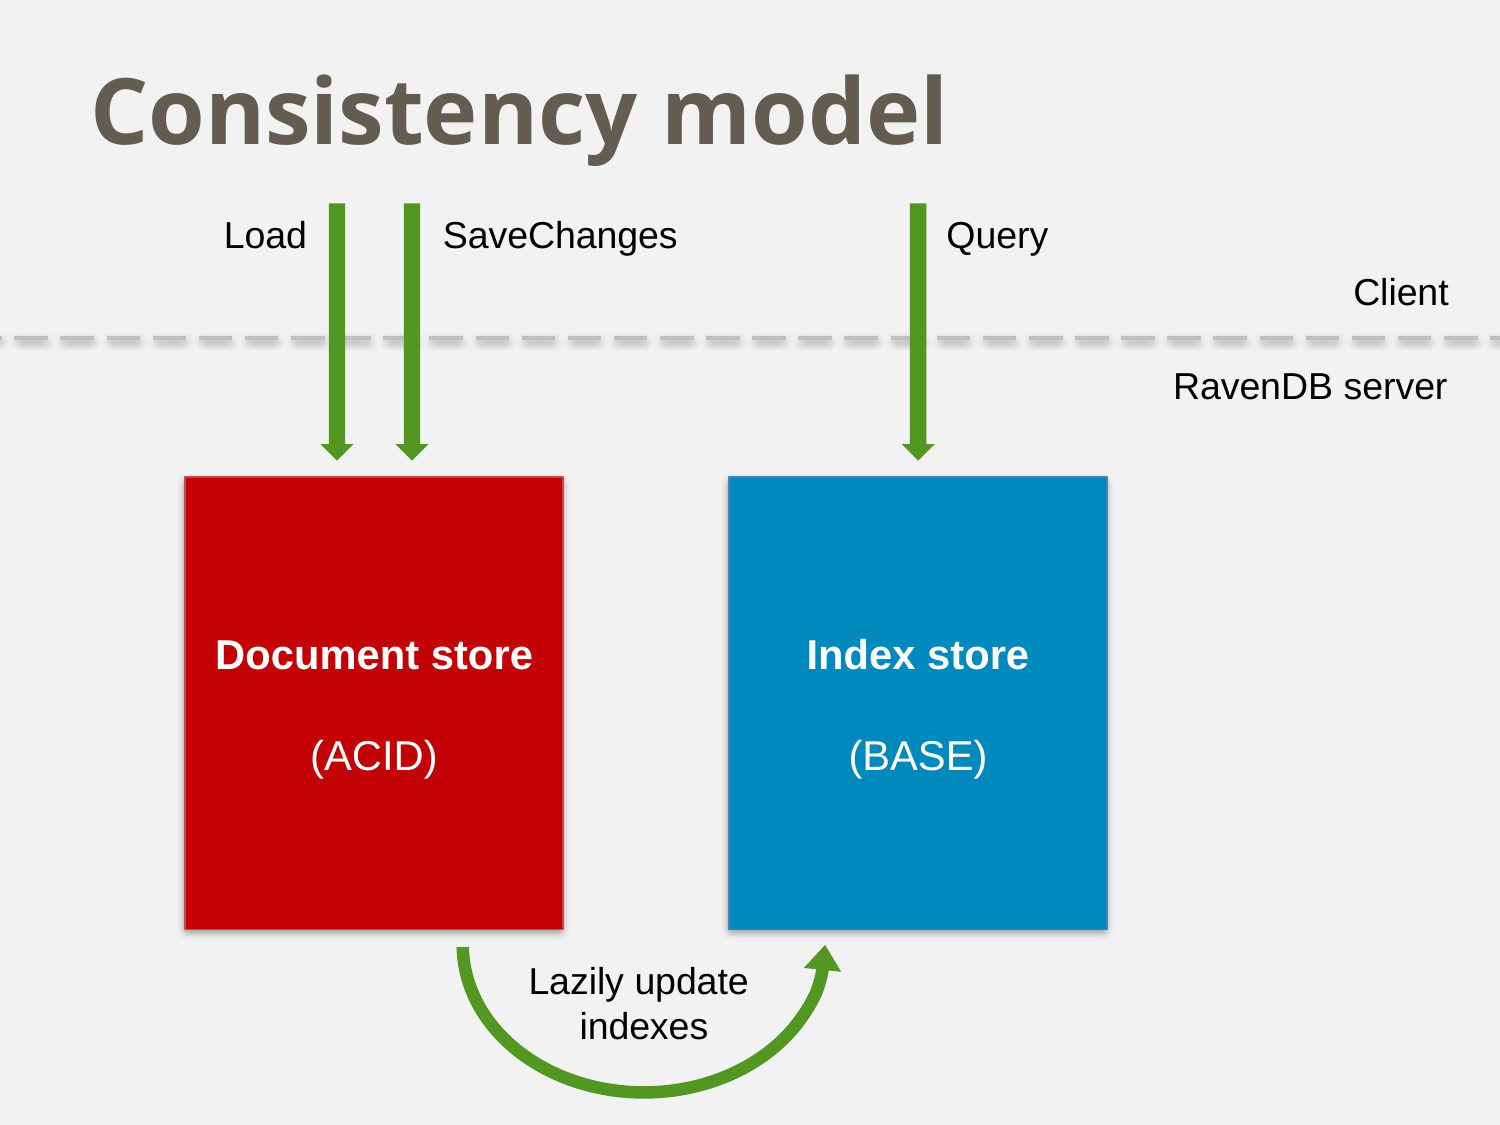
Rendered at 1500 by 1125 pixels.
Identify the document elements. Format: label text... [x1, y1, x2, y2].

text_box Document store (ACID) [184, 476, 564, 930]
text_box RavenDB server [1158, 354, 1463, 415]
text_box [901, 203, 1065, 461]
title Consistency model [75, 45, 1425, 233]
text_box Index store (BASE) [728, 476, 1108, 930]
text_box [446, 797, 842, 1093]
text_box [395, 203, 695, 461]
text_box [207, 203, 354, 461]
text_box Client [1338, 260, 1464, 321]
